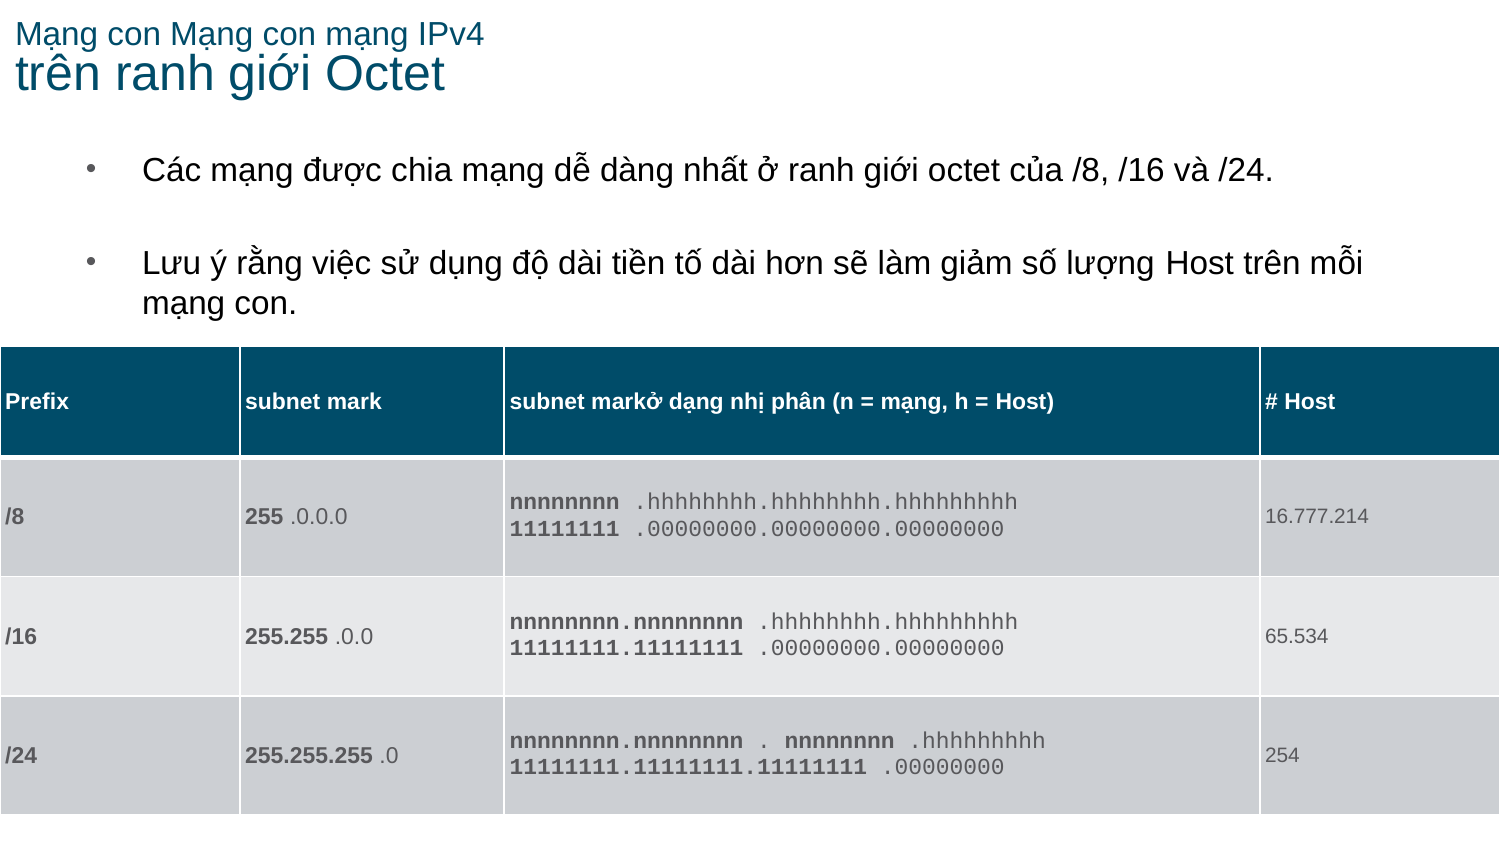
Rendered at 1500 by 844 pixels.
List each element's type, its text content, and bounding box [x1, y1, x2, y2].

table_cell /16 [1, 577, 239, 695]
list Các mạng được chia mạng dễ dàng nhất ở ranh giới octet của /8, /16 và /24. Lưu ý rằng việc sử dụng độ dài tiền tố dài hơn sẽ làm giảm số lượng Host trên mỗi mạng con. [70, 140, 1430, 324]
table_cell 255.255 .0.0 [241, 577, 503, 695]
table_cell 255 .0.0.0 [241, 460, 503, 576]
table_cell nnnnnnnn.nnnnnnnn .hhhhhhhh.hhhhhhhhh 11111111.11111111 .00000000.00000000 [505, 577, 1259, 695]
title Mạng con Mạng con mạng IPv4 trên ranh giới Octet [0, 0, 1369, 121]
table_header subnet mark [241, 347, 503, 455]
table_cell nnnnnnnn .hhhhhhhh.hhhhhhhh.hhhhhhhhh 11111111 .00000000.00000000.00000000 [505, 460, 1259, 576]
table_cell 16.777.214 [1261, 460, 1499, 576]
table_cell 65.534 [1261, 577, 1499, 695]
table_header # Host [1261, 347, 1499, 455]
table_header Prefix [1, 347, 239, 455]
table_cell /24 [1, 697, 239, 814]
table_header subnet markở dạng nhị phân (n = mạng, h = Host) [505, 347, 1259, 455]
table_cell 254 [1261, 697, 1499, 814]
table_cell 255.255.255 .0 [241, 697, 503, 814]
table_cell /8 [1, 460, 239, 576]
table_cell nnnnnnnn.nnnnnnnn . nnnnnnnn .hhhhhhhhh 11111111.11111111.11111111 .00000000 [505, 697, 1259, 814]
